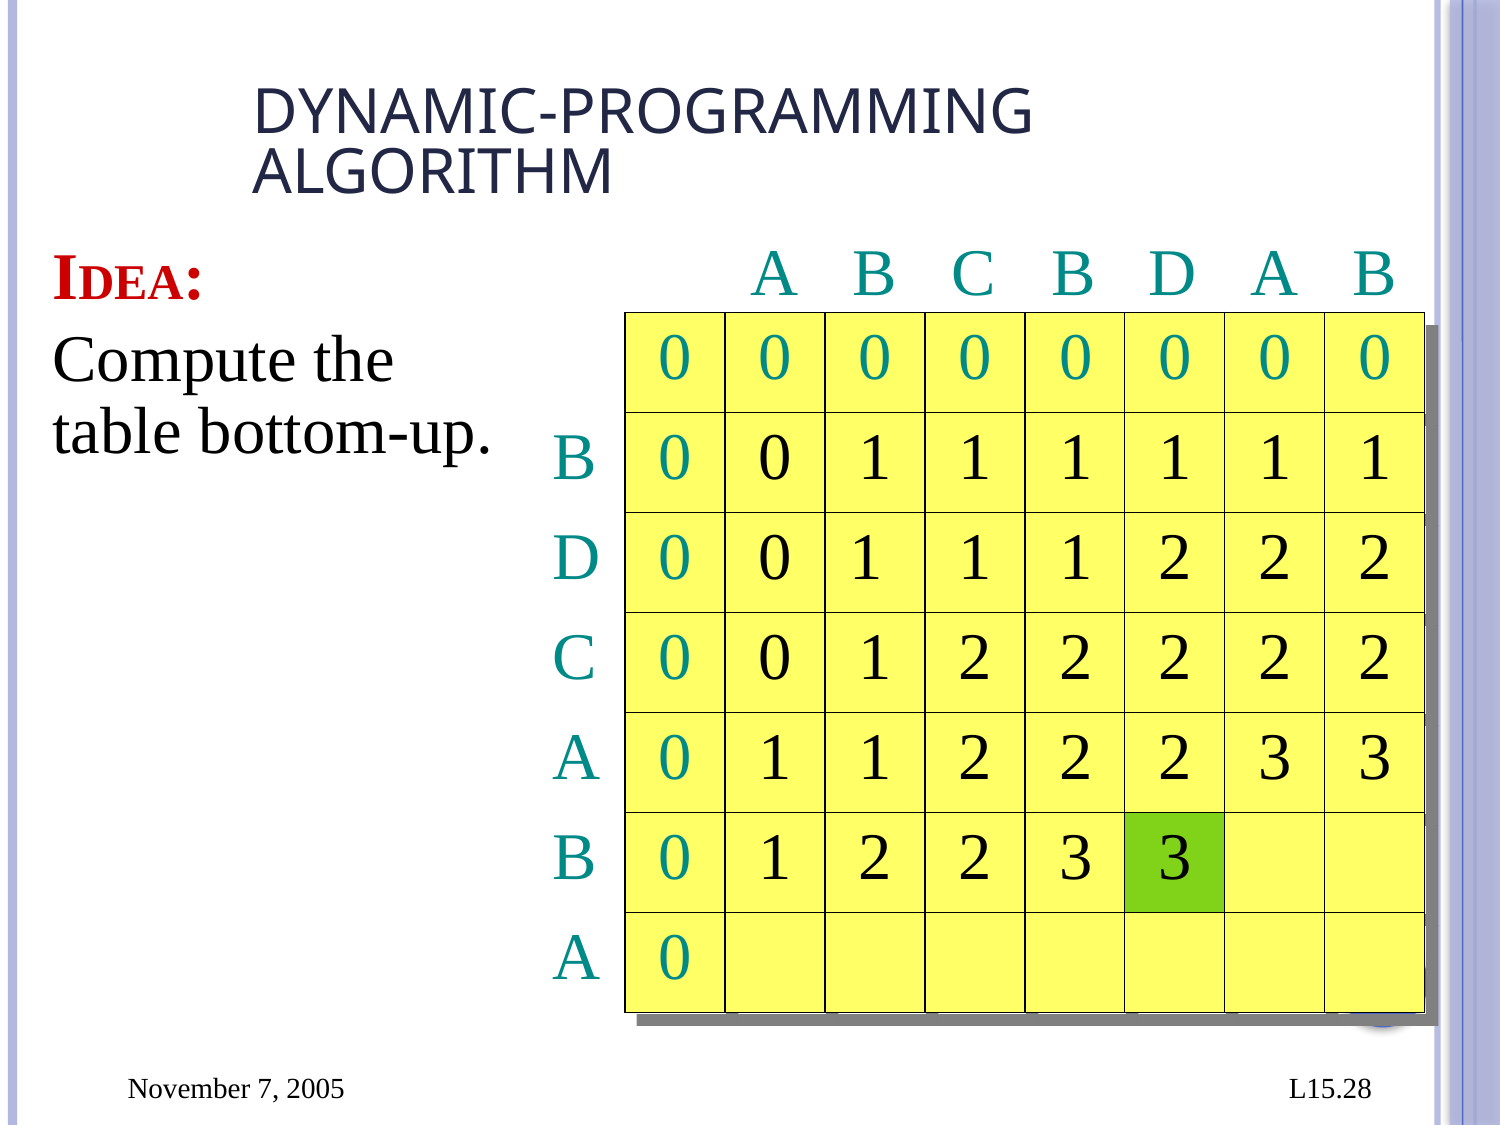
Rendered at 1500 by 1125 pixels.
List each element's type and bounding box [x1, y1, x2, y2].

table_cell [626, 813, 630, 912]
table_cell [626, 913, 630, 1012]
text_box [125, 1070, 348, 1104]
table_cell [626, 413, 630, 512]
table_cell [626, 313, 724, 412]
text_box [1286, 1070, 1379, 1104]
title [250, 0, 1182, 206]
table_header [547, 238, 1425, 412]
table_cell [626, 513, 630, 612]
table_cell [626, 613, 630, 712]
table_cell [547, 412, 624, 1012]
text_box [630, 314, 1462, 1027]
text_box [50, 231, 496, 467]
table_cell [626, 713, 630, 812]
